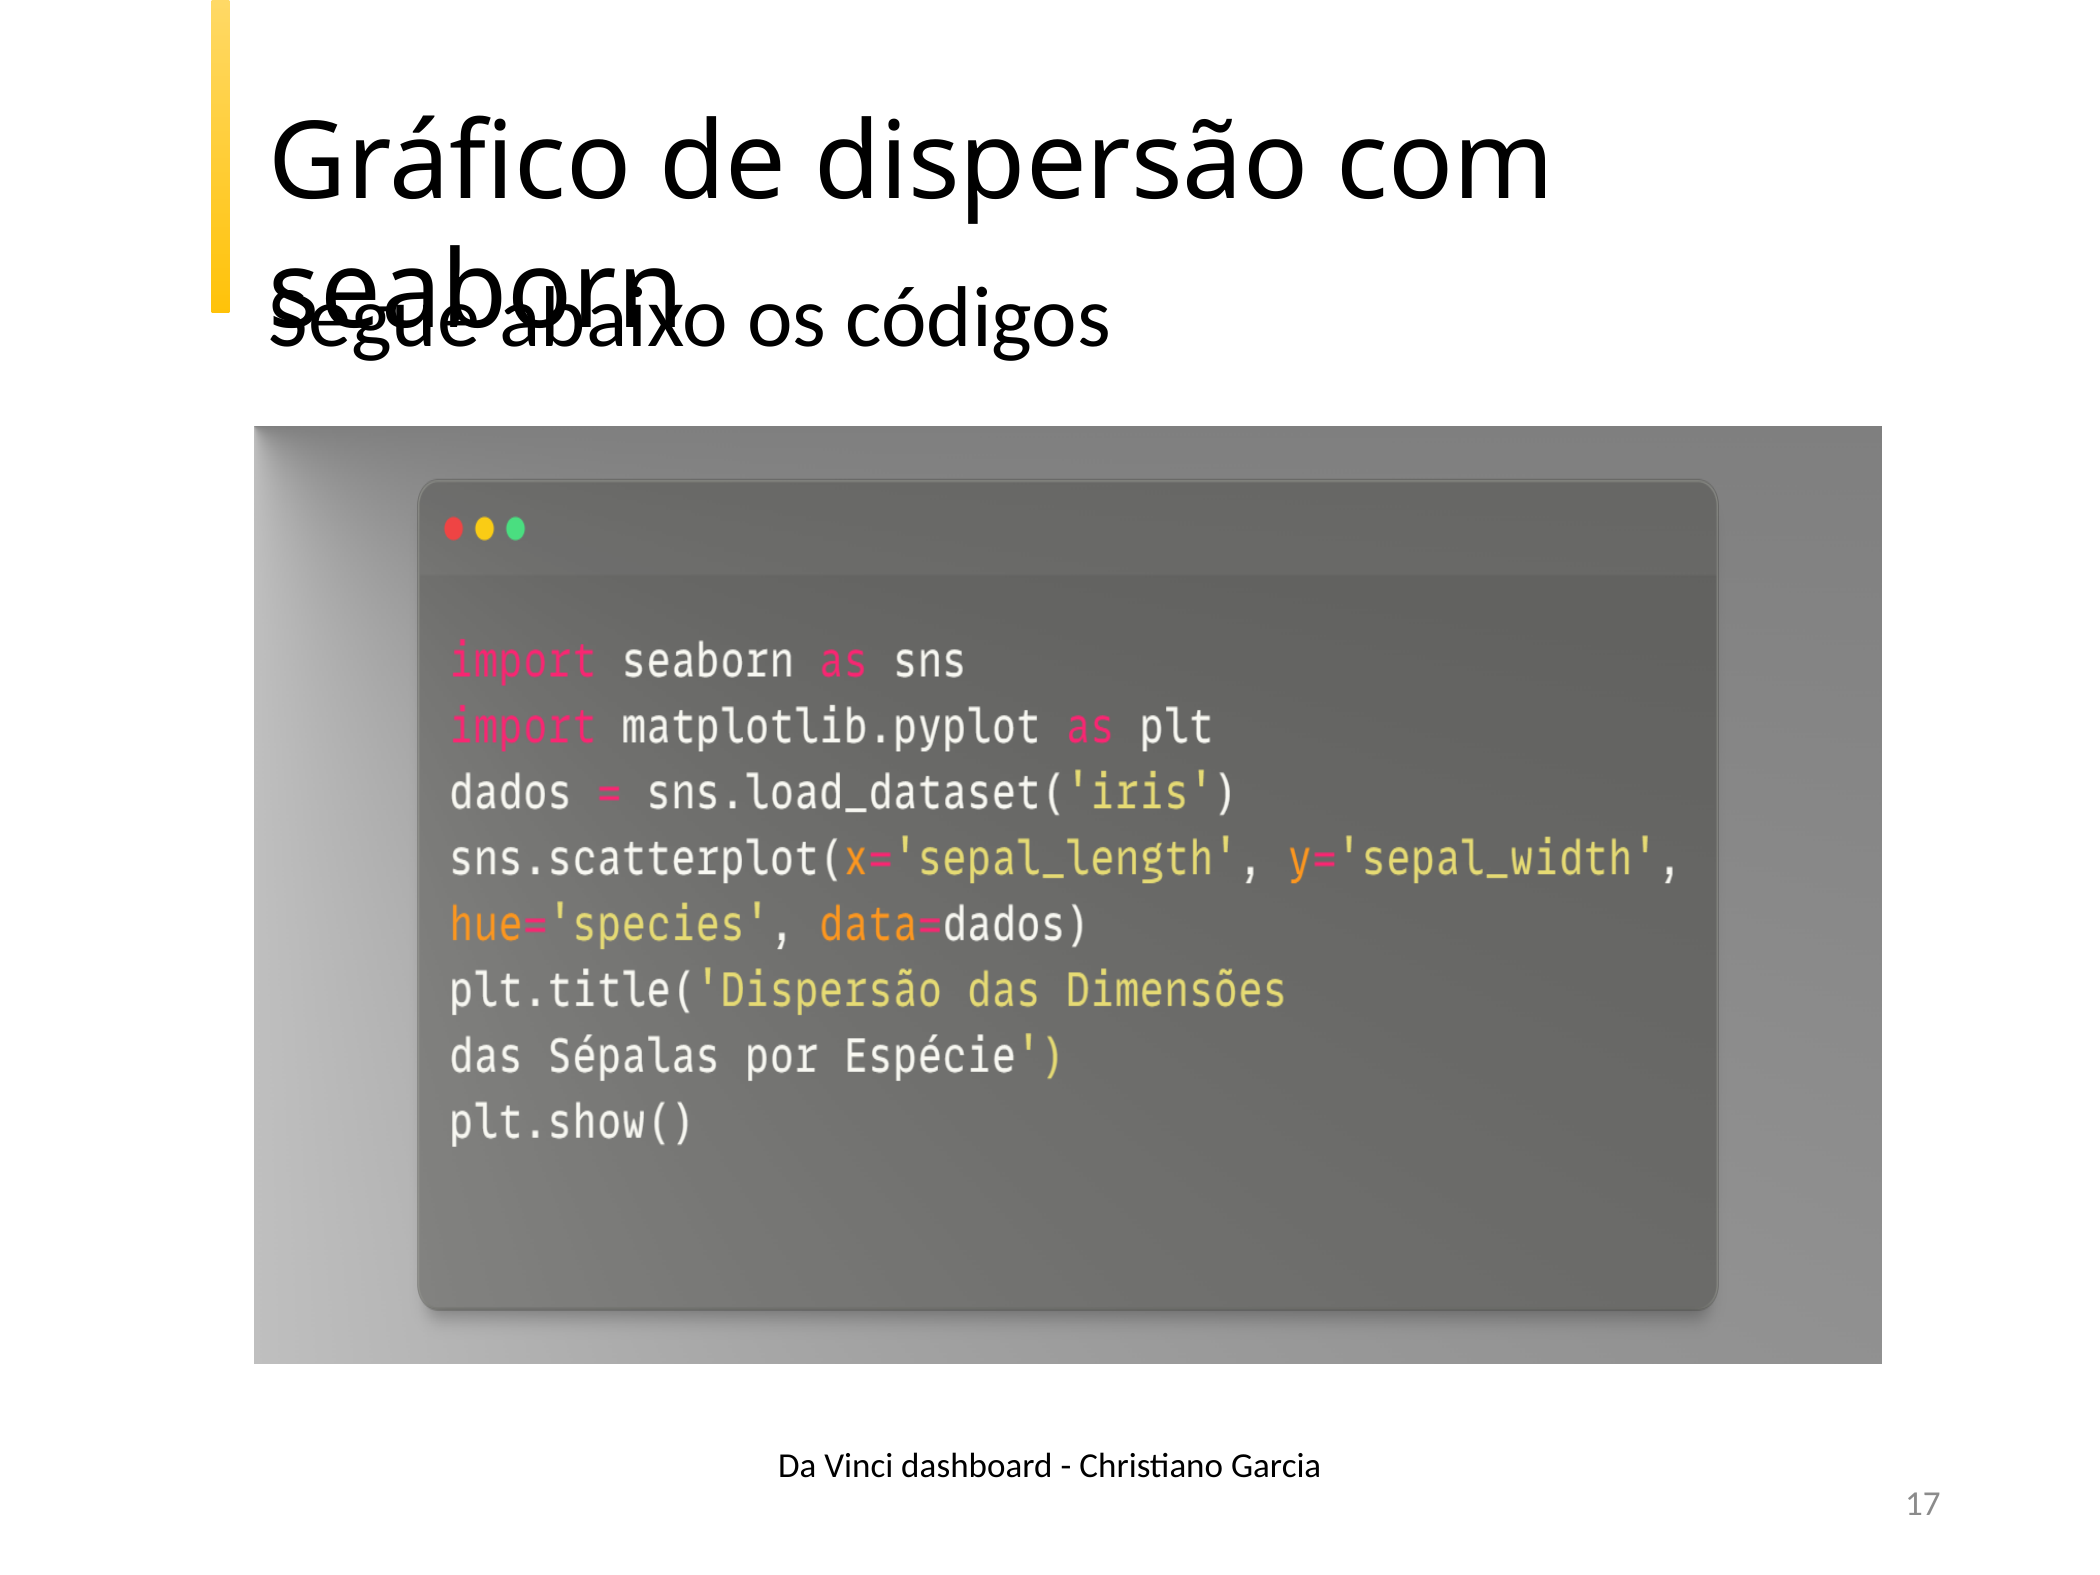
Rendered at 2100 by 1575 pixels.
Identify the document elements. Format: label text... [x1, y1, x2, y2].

text_box [211, 0, 230, 314]
text_box Gráfico de dispersão com seaborn [253, 83, 2008, 357]
slide_number 17 [1483, 1459, 1956, 1544]
picture [254, 426, 1882, 1364]
text_box Segue abaixo os códigos [254, 253, 1543, 372]
footer Da Vinci dashboard - Christiano Garcia [695, 1421, 1405, 1506]
